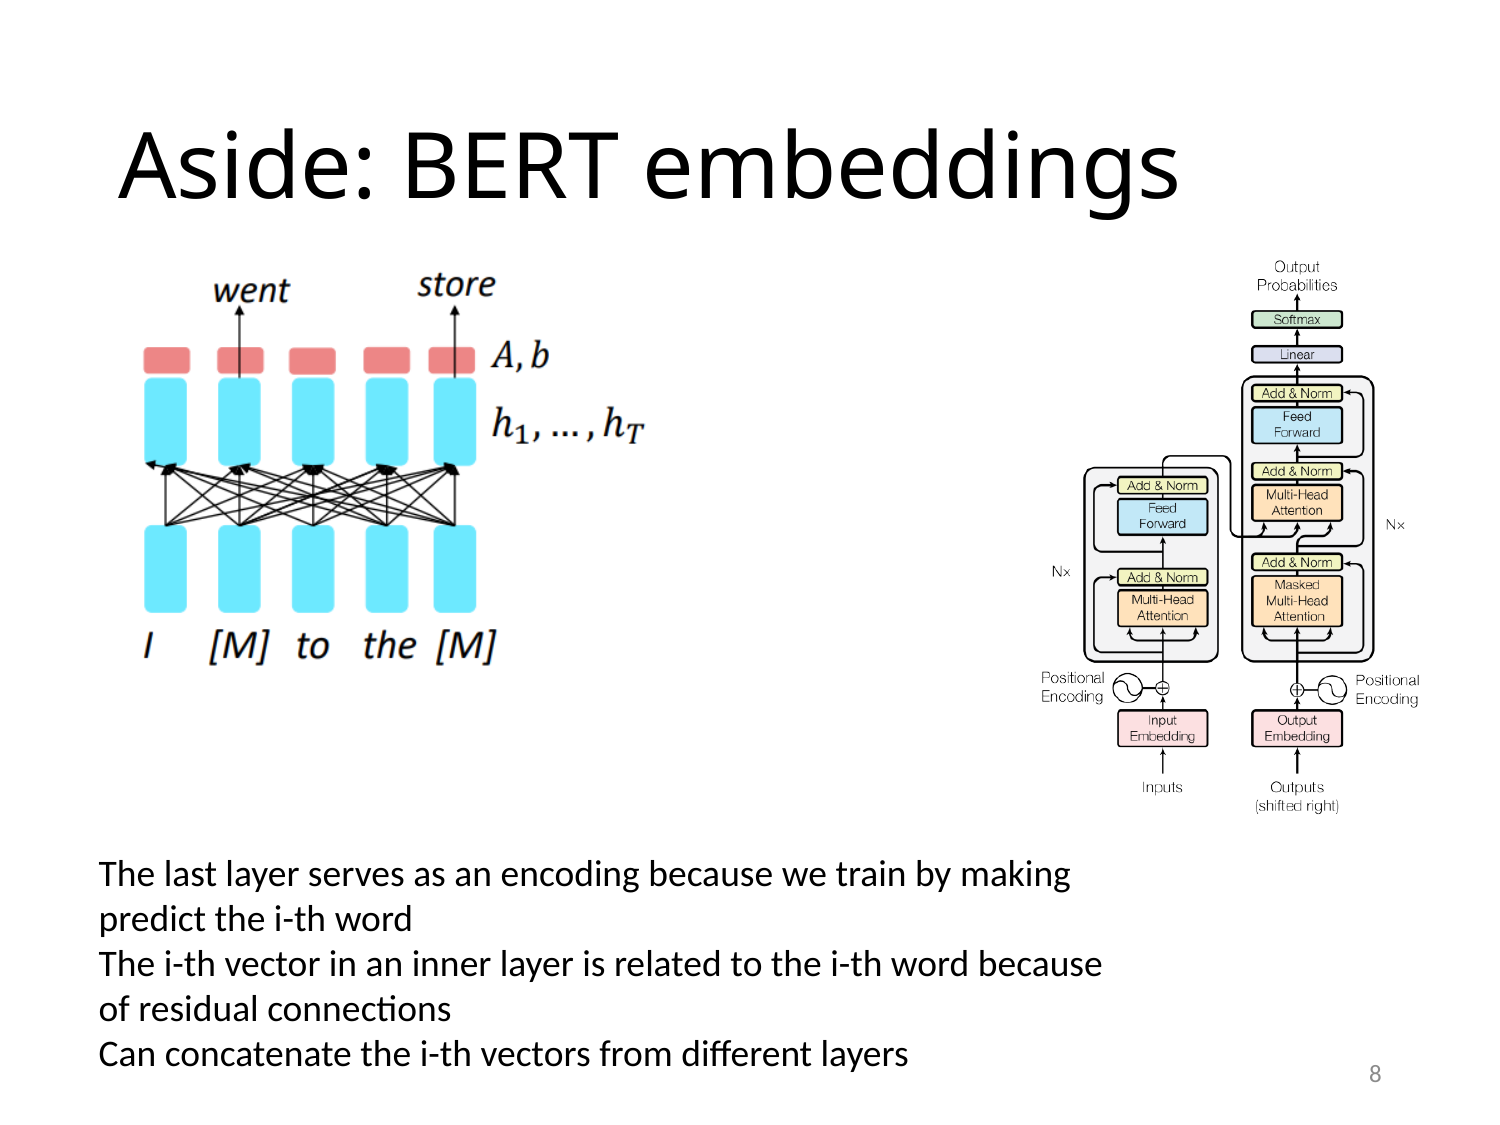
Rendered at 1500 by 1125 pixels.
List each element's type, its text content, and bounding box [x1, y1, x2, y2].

slide_number 8 [1059, 1042, 1397, 1103]
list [83, 257, 678, 697]
title Aside: BERT embeddings [103, 59, 1397, 278]
picture [1018, 241, 1438, 829]
